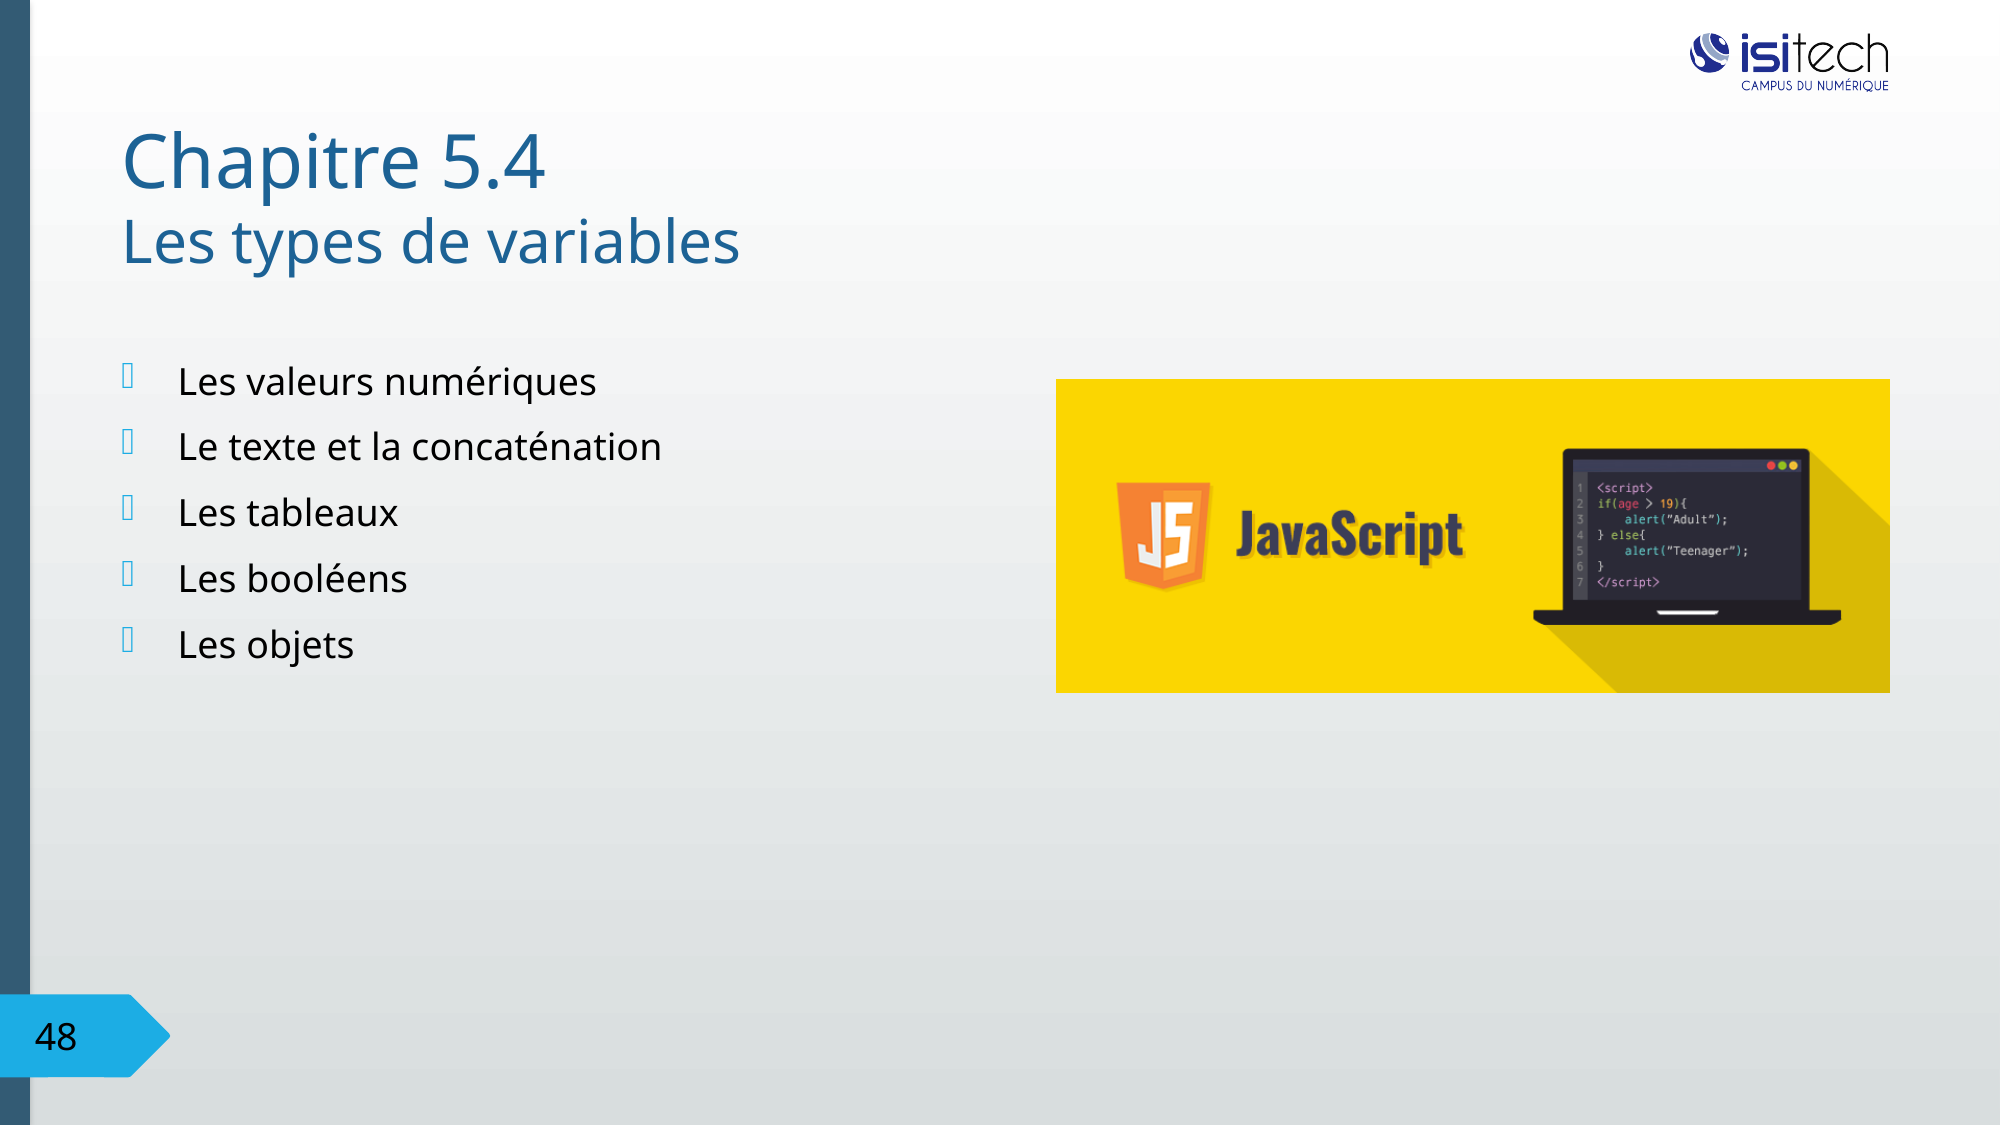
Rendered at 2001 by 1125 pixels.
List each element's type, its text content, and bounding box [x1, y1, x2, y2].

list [1056, 379, 1891, 693]
title Chapitre 5.4 Les types de variables [106, 105, 1515, 313]
slide_number 48 [19, 1006, 148, 1067]
picture [1690, 33, 1889, 94]
list Les valeurs numériques Le texte et la concaténation Les tableaux Les booléens Les objets [106, 350, 947, 967]
